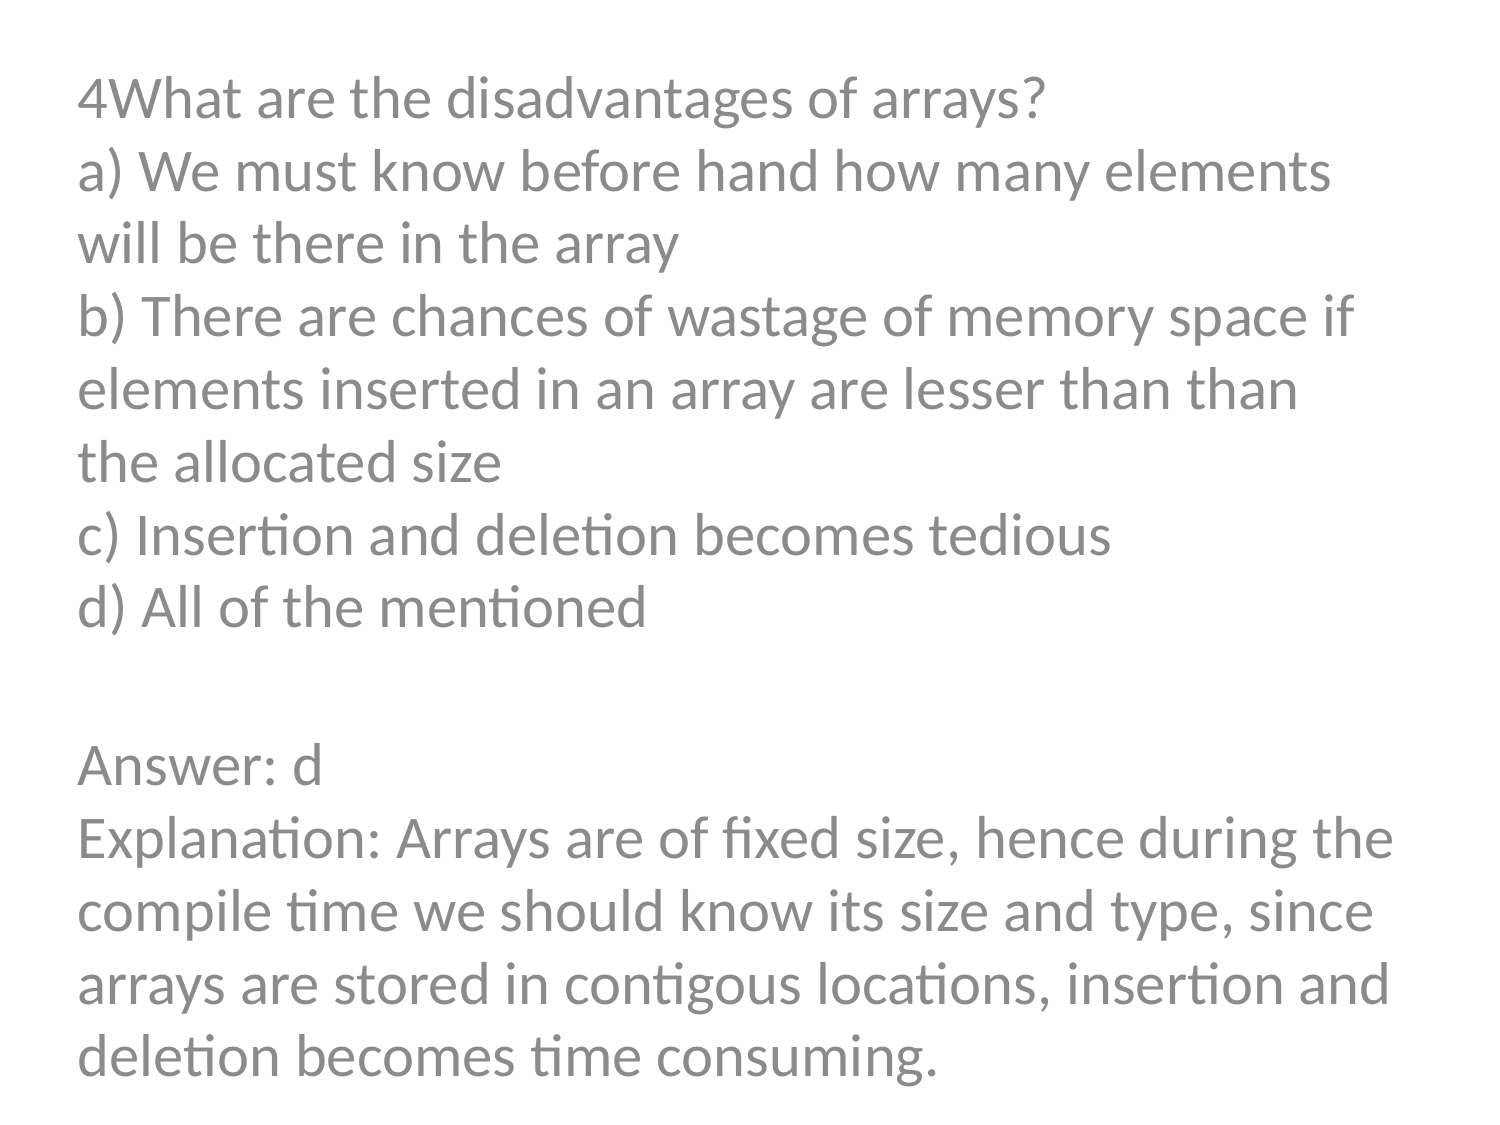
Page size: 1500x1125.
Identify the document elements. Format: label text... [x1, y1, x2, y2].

subtitle 4What are the disadvantages of arrays? a) We must know before hand how many elements will be there in the array b) There are chances of wastage of memory space if elements inserted in an array are lesser than than the allocated size c) Insertion and deletion becomes tedious d) All of the mentioned Answer: d Explanation: Arrays are of fixed size, hence during the compile time we should know its size and type, since arrays are stored in contigous locations, insertion and deletion becomes time consuming. [62, 50, 1413, 1100]
